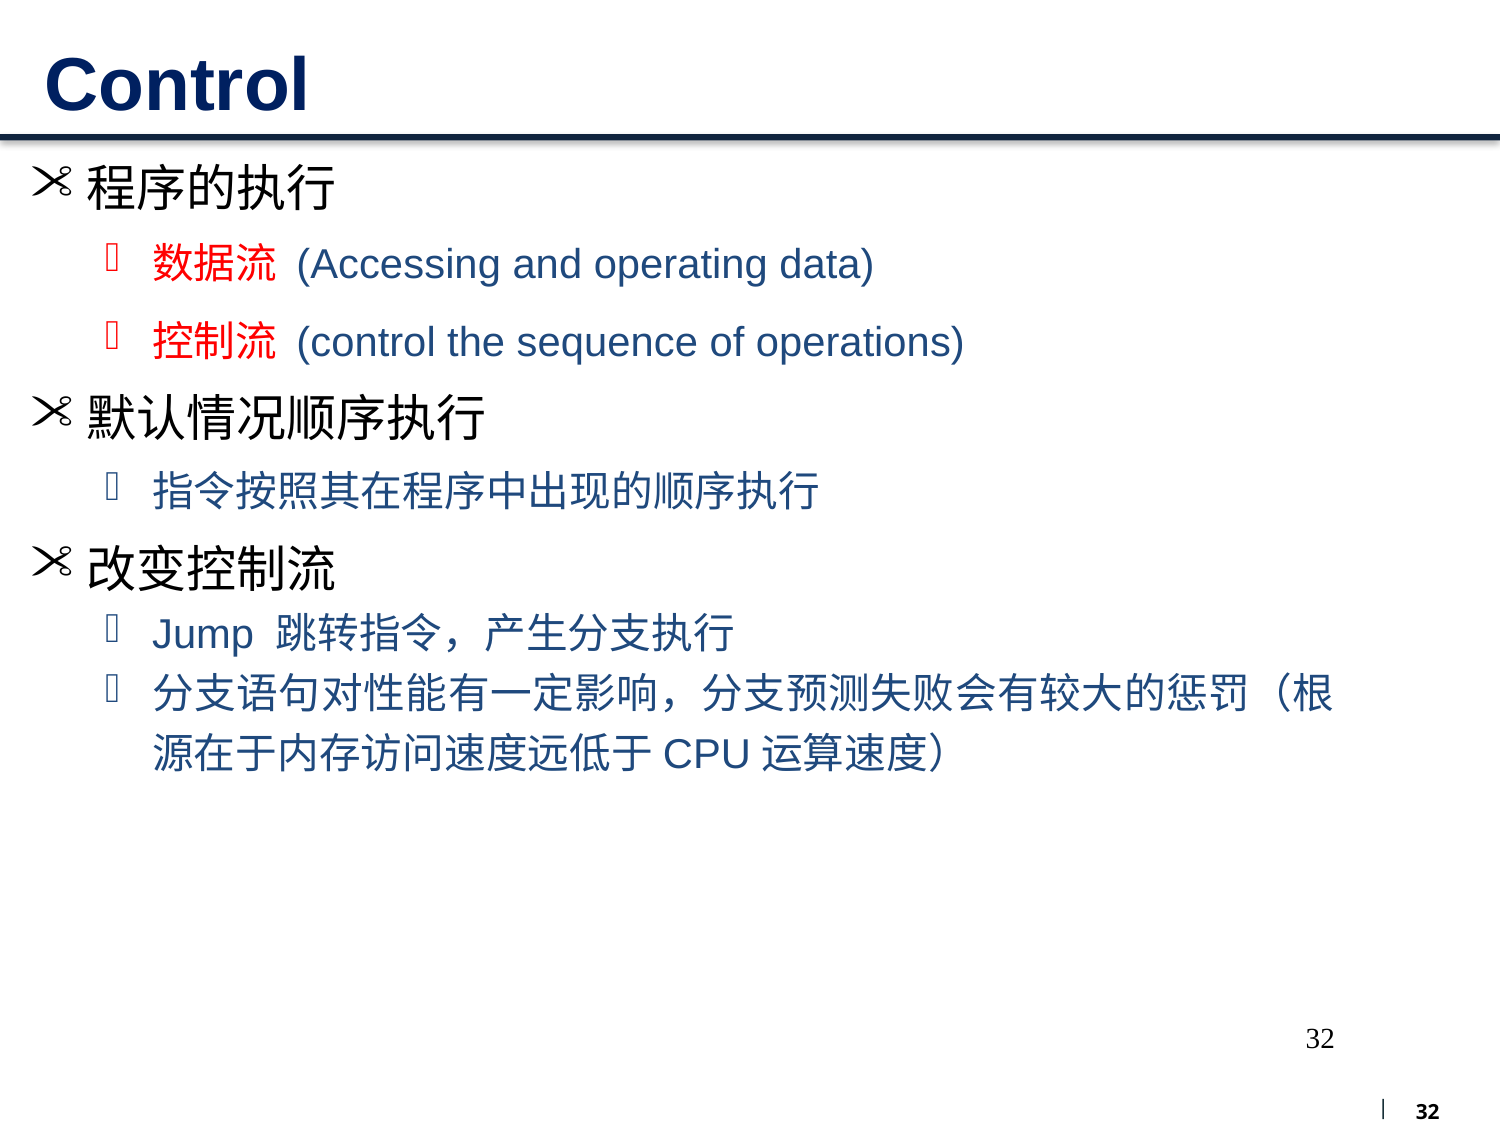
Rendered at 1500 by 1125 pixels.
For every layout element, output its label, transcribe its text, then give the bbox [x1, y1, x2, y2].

title Control [29, 0, 1459, 161]
slide_number 32 [1137, 1012, 1350, 1088]
list 程序的执行 数据流 (Accessing and operating data) 控制流 (control the sequence of operations) 默认情况顺序执行 指令按照其在程序中出现的顺序执行 改变控制流 Jump 跳转指令，产生分支执行 分支语句对性能有一定影响，分支预测失败会有较大的惩罚（根源在于内存访问速度远低于CPU运算速度） [15, 125, 1350, 850]
